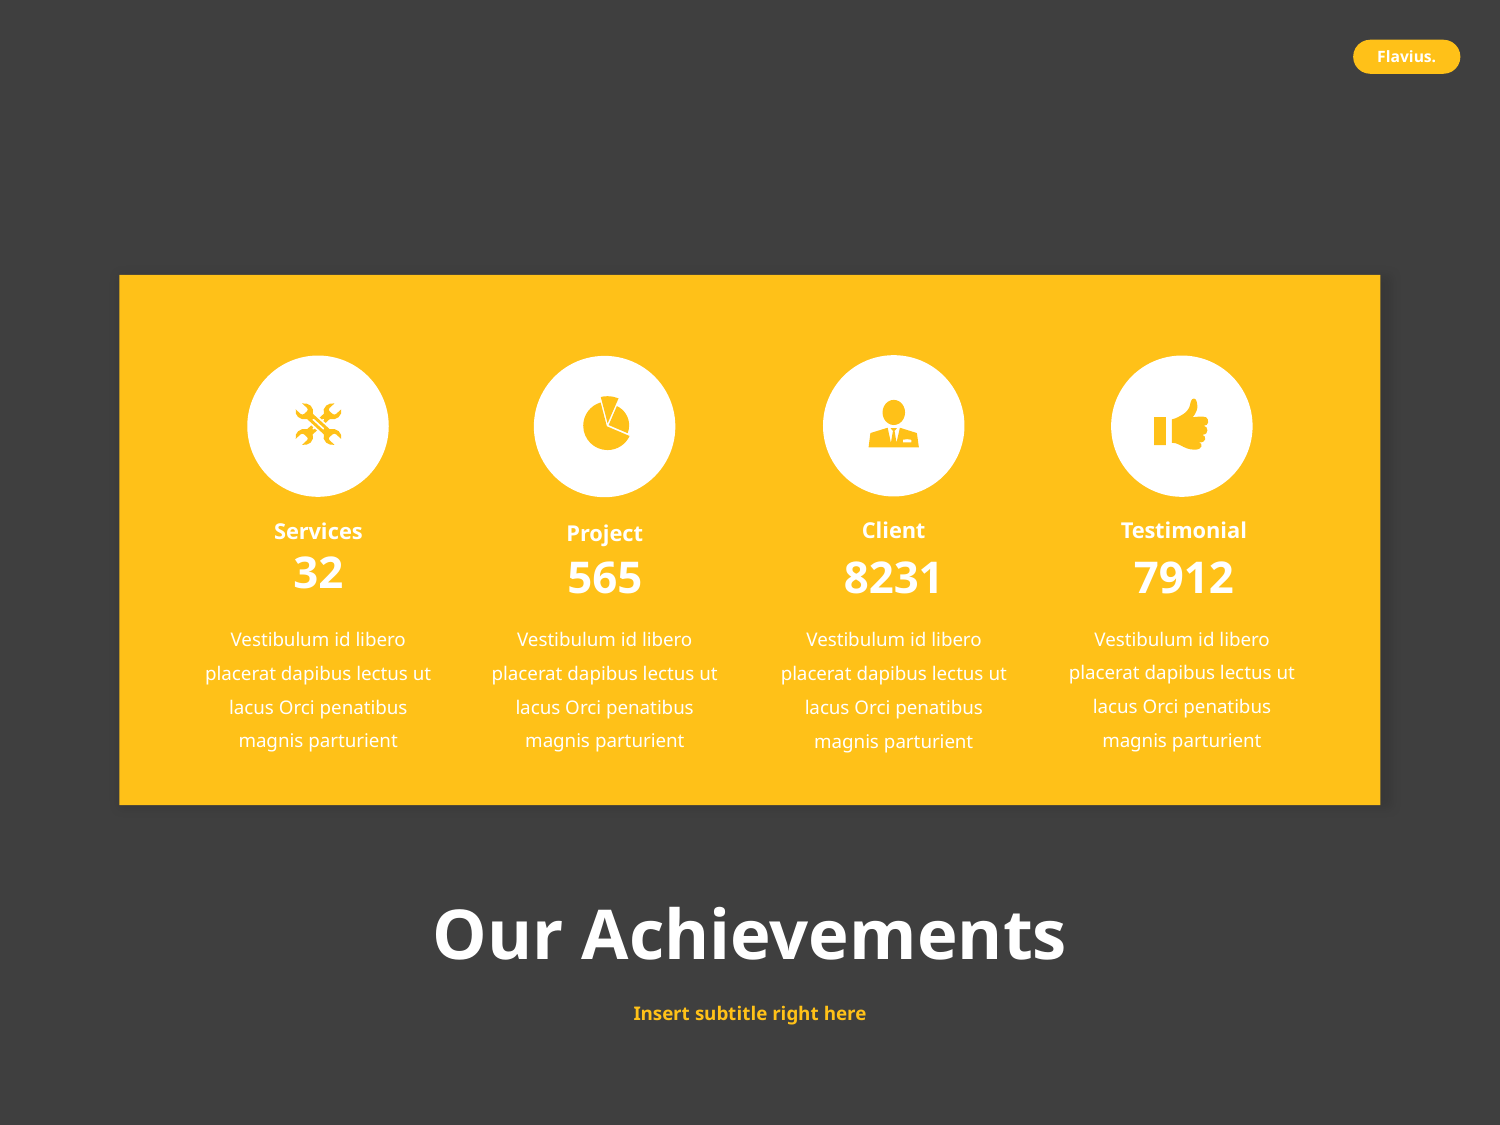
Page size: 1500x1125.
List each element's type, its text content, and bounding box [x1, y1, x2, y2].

text_box 32 [250, 563, 386, 605]
title Our Achievements [327, 859, 1172, 985]
text_box Vestibulum id libero placerat dapibus lectus ut lacus Orci penatibus magnis parturient [756, 609, 1032, 760]
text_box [1154, 398, 1210, 450]
text_box 8231 [791, 563, 997, 609]
picture [71, 110, 1429, 563]
text_box Vestibulum id libero placerat dapibus lectus ut lacus Orci penatibus magnis parturient [180, 609, 456, 759]
text_box 565 [519, 563, 690, 609]
text_box [118, 563, 1381, 806]
text_box Vestibulum id libero placerat dapibus lectus ut lacus Orci penatibus magnis parturient [467, 609, 742, 759]
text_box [583, 396, 630, 451]
subtitle Insert subtitle right here [327, 985, 1172, 1043]
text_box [295, 402, 342, 446]
text_box Vestibulum id libero placerat dapibus lectus ut lacus Orci penatibus magnis parturient [1044, 608, 1320, 759]
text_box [868, 399, 919, 448]
text_box 7912 [1081, 563, 1287, 608]
